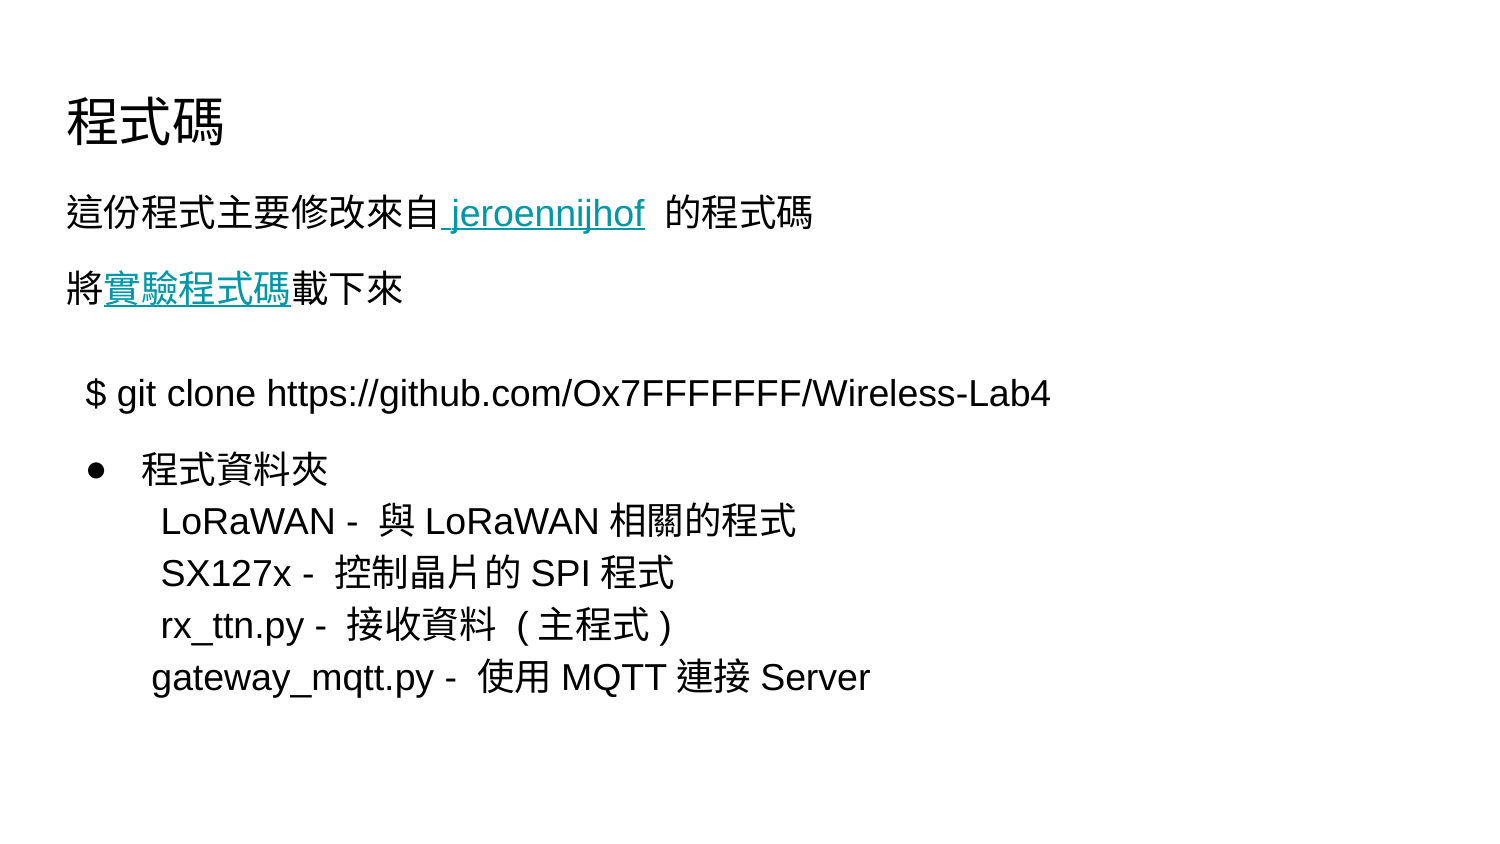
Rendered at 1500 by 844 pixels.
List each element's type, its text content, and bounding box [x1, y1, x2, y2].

title 程式碼 [51, 72, 1449, 166]
list 這份程式主要修改來自 jeroennijhof 的程式碼 將實驗程式碼載下來 $ git clone https://github.com/Ox7FFFFFFF/Wireless-Lab4 程式資料夾 LoRaWAN - 與LoRaWAN相關的程式 SX127x - 控制晶片的SPI程式 rx_ttn.py - 接收資料 (主程式) gateway_mqtt.py - 使用MQTT連接Server [51, 166, 1449, 784]
